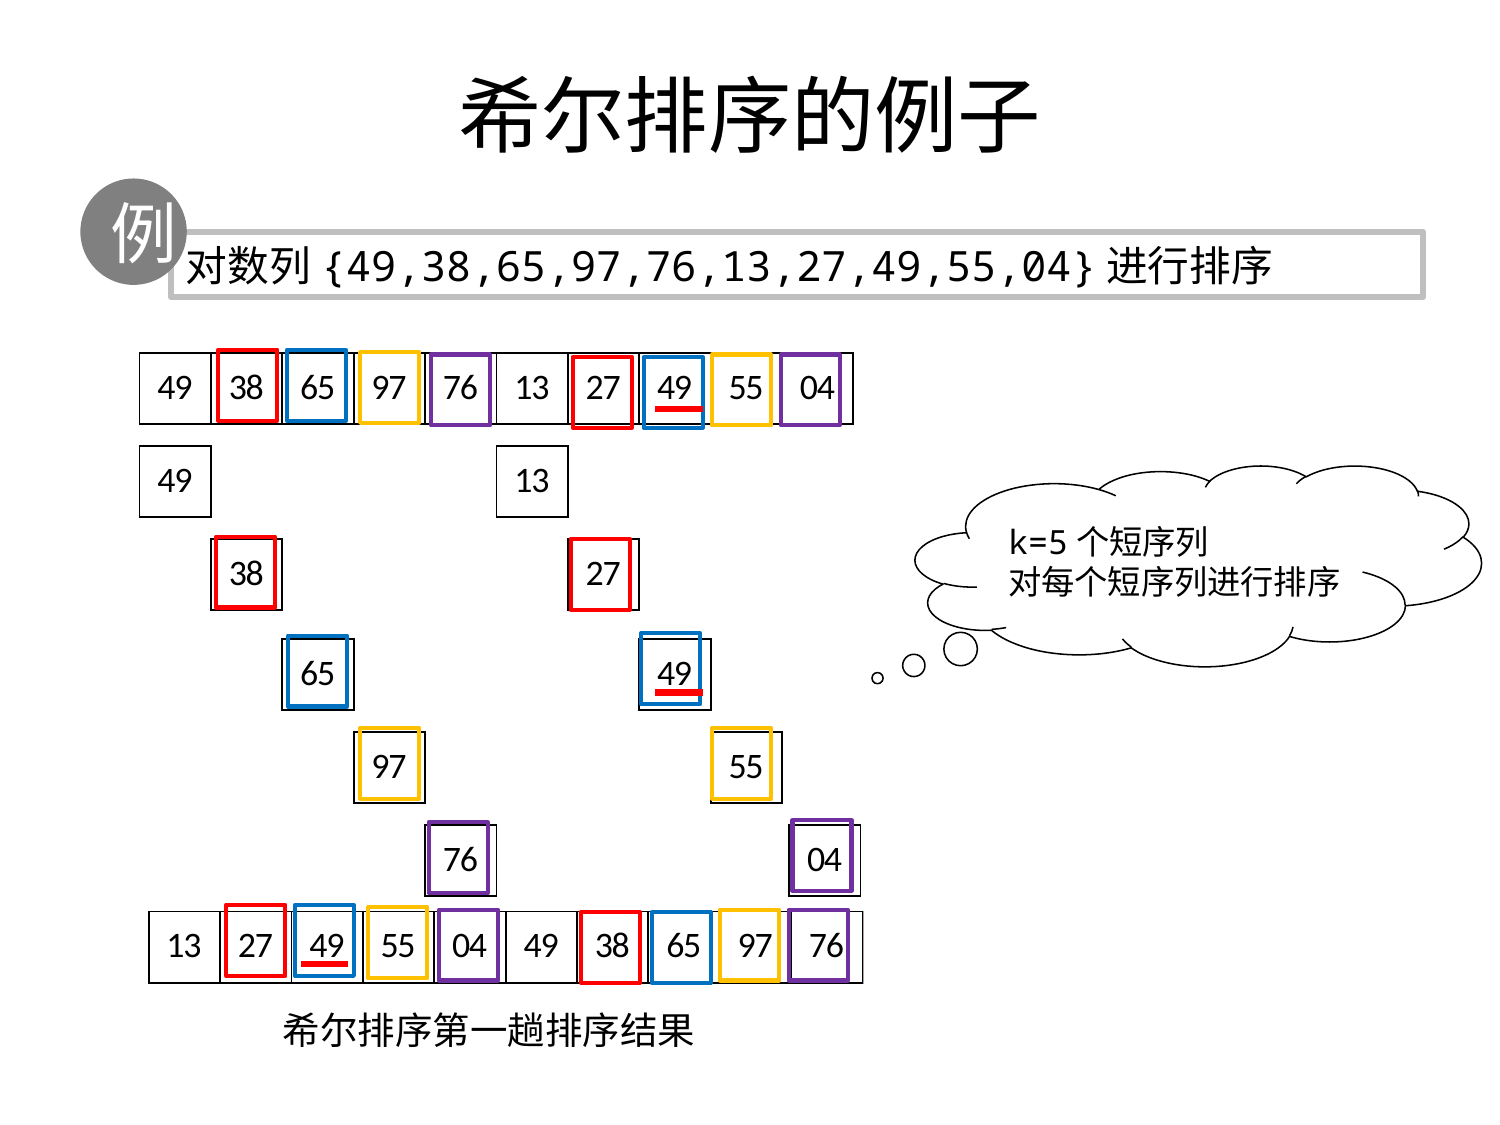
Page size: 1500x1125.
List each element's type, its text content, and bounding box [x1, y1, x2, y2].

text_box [135, 349, 864, 984]
title 希尔排序的例子 [75, 54, 1425, 172]
text_box k=5个短序列 对每个短序列进行排序 [902, 654, 925, 677]
text_box 对数列{49,38,65,97,76,13,27,49,55,04}进行排序 [171, 231, 1424, 298]
text_box 希尔排序第一趟排序结果 [267, 999, 711, 1060]
text_box k=5个短序列 对每个短序列进行排序 [914, 466, 1482, 667]
text_box 例 [78, 176, 189, 287]
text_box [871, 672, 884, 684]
